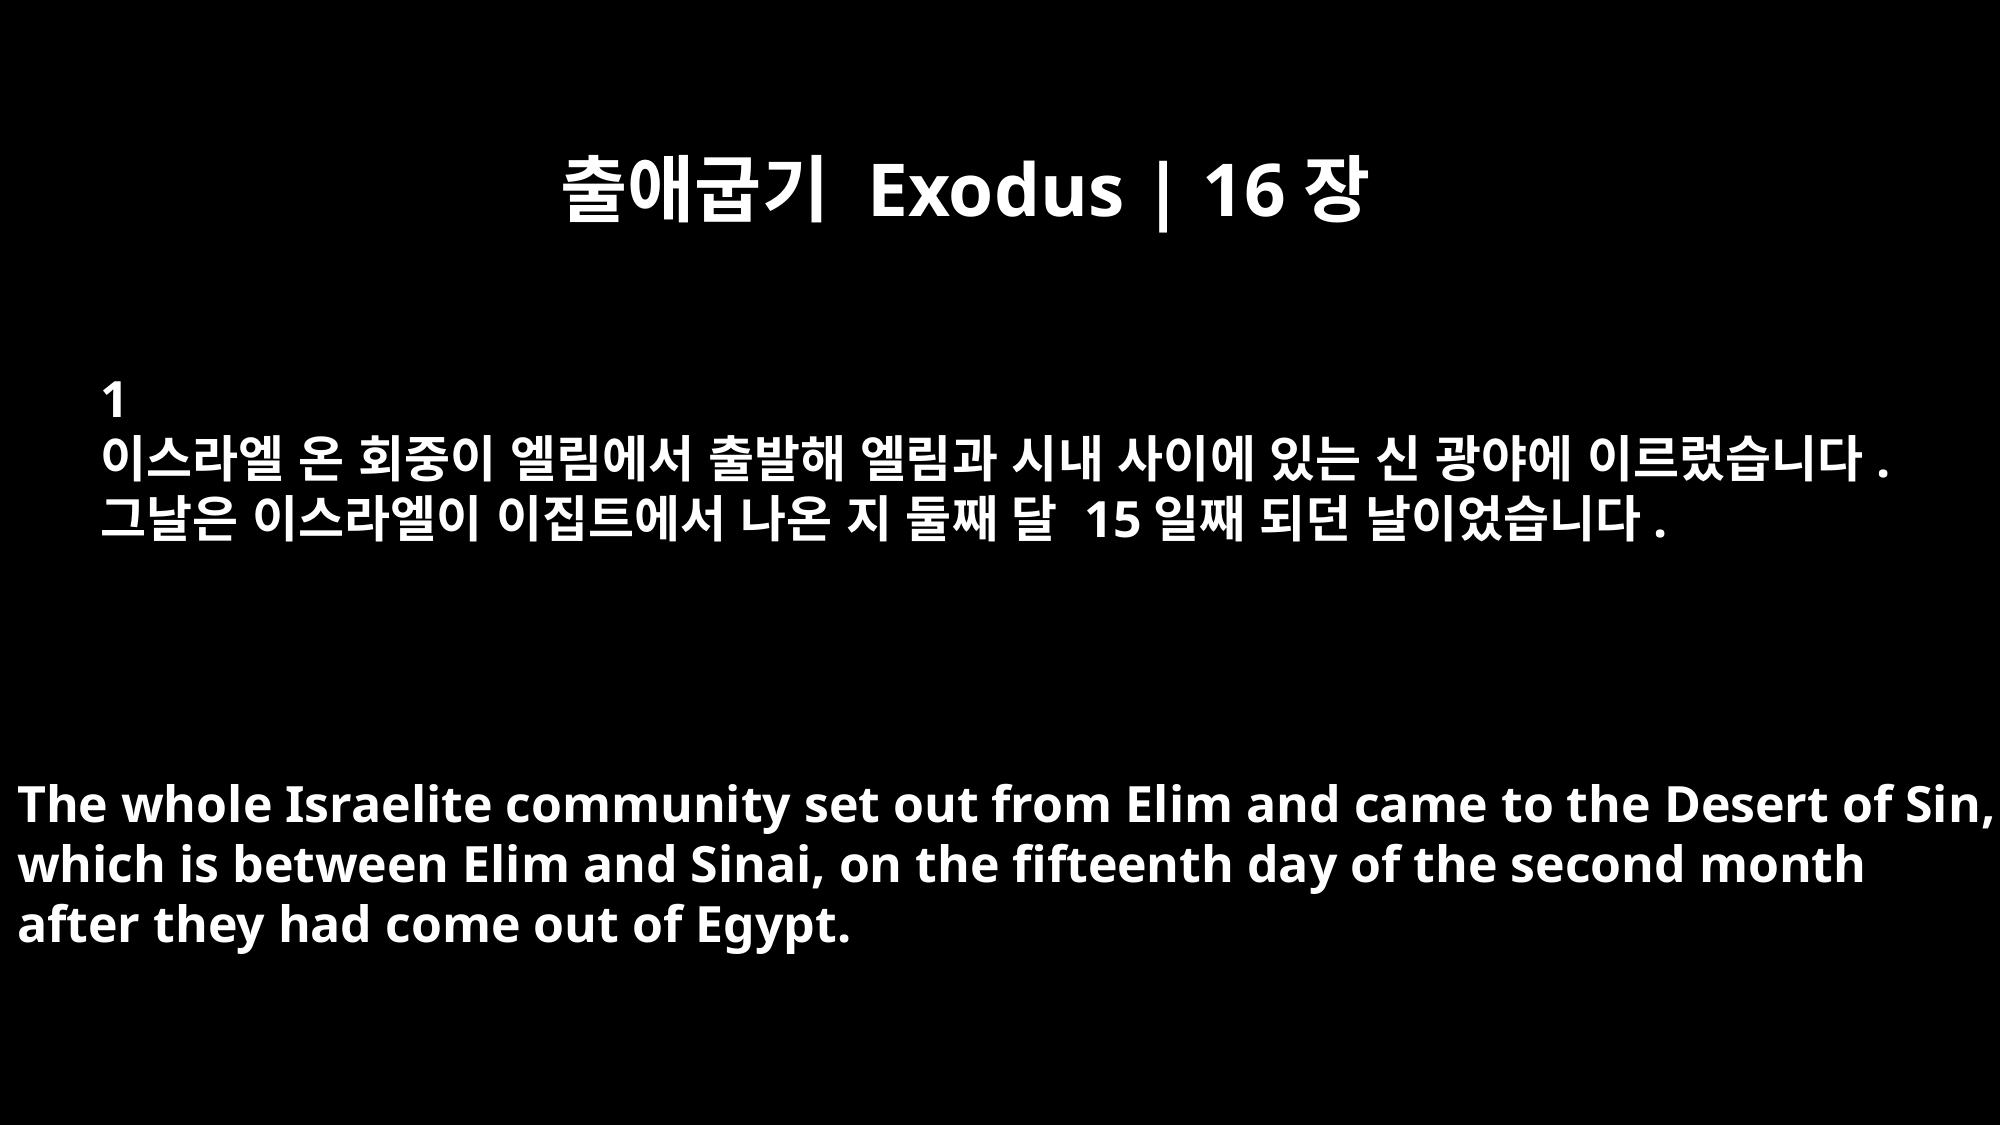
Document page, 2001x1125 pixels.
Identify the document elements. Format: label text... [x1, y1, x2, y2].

text_box 출애굽기 Exodus | 16장 [545, 136, 1387, 239]
text_box The whole Israelite community set out from Elim and came to the Desert of Sin, which is between Elim and Sinai, on the fifteenth day of the second month after they had come out of Egypt. [2, 764, 2000, 960]
text_box ﻿1 이스라엘 온 회중이 엘림에서 출발해 엘림과 시내 사이에 있는 신 광야에 이르렀습니다. 그날은 이스라엘이 이집트에서 나온 지 둘째 달 15일째 되던 날이었습니다. [85, 359, 1919, 555]
